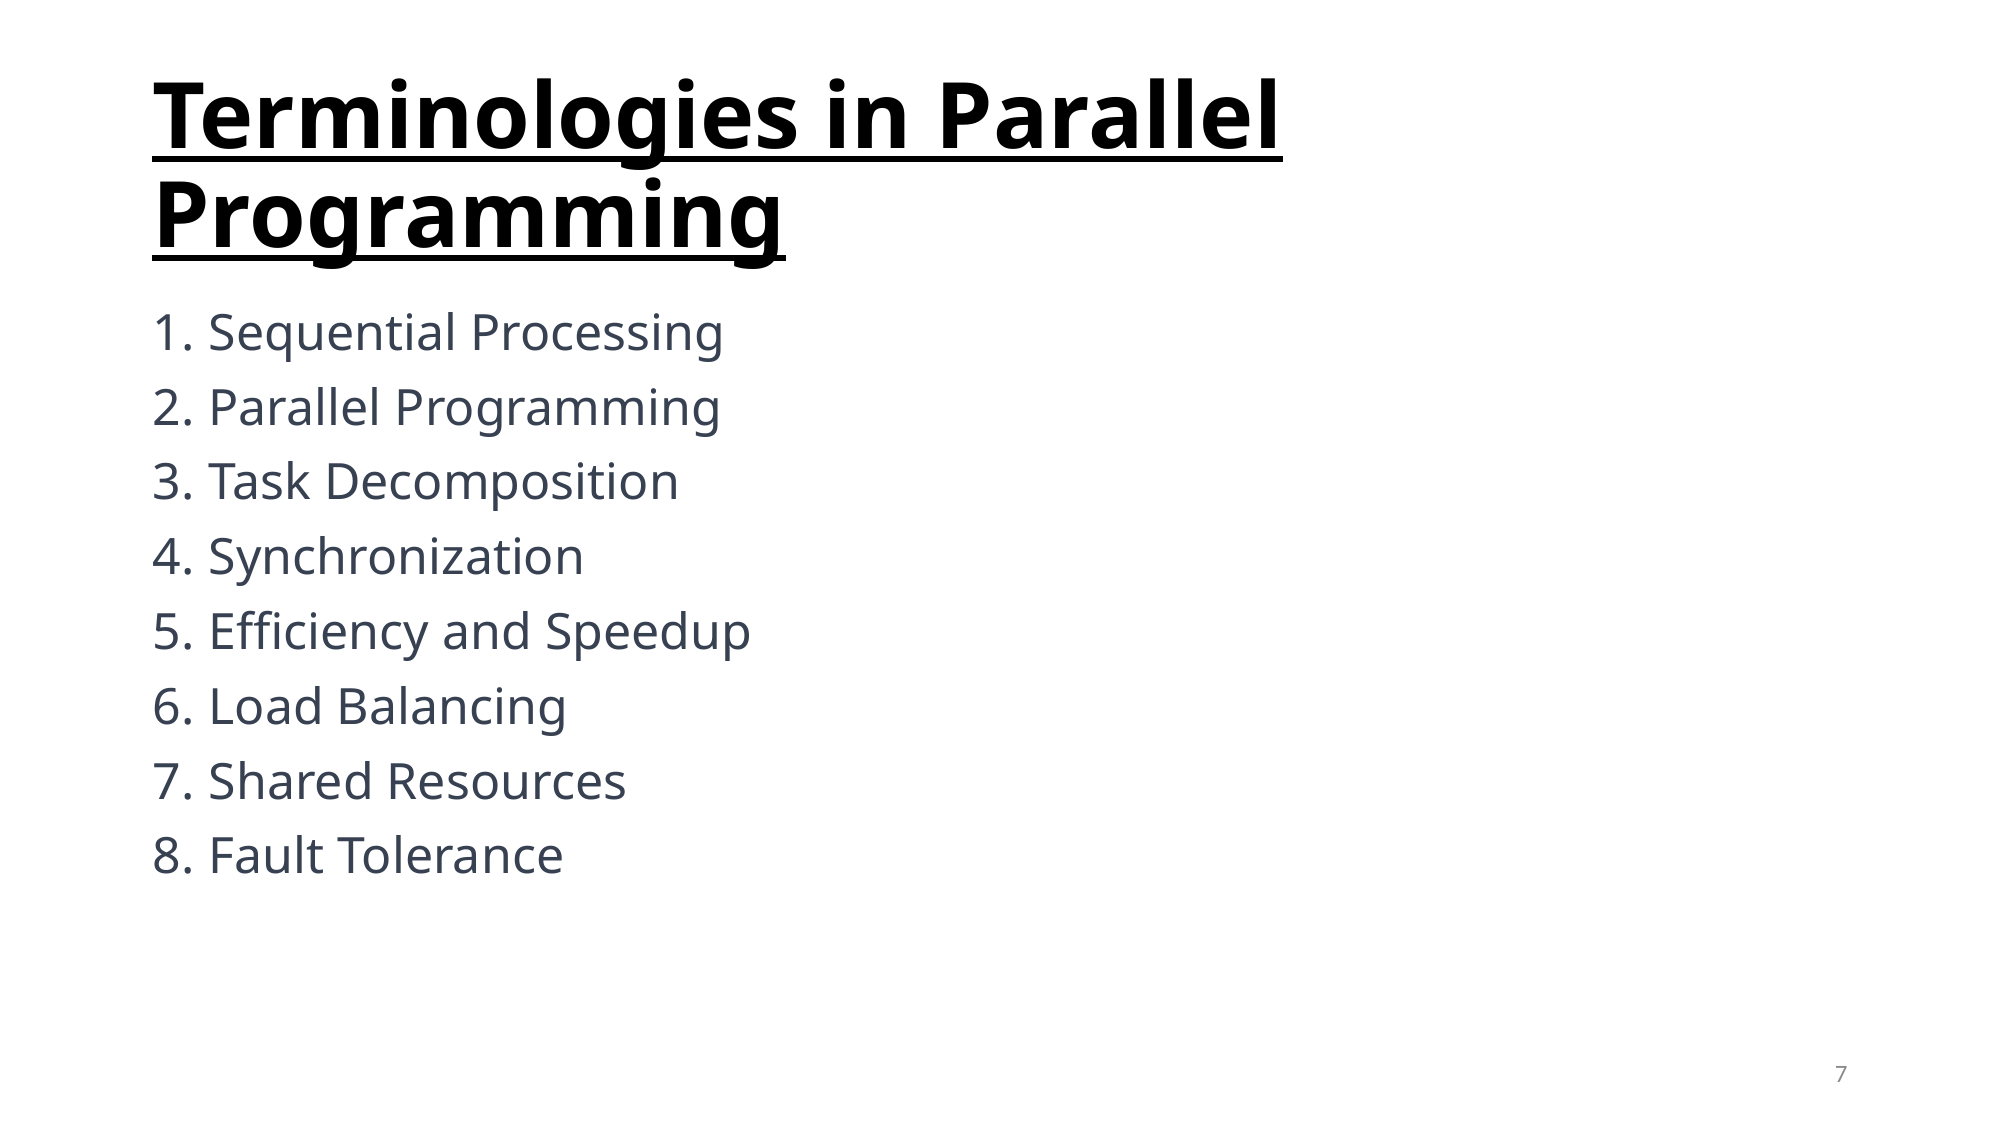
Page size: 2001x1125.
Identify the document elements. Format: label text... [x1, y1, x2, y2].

list Sequential Processing Parallel Programming Task Decomposition Synchronization Efficiency and Speedup Load Balancing Shared Resources Fault Tolerance [137, 299, 1863, 1014]
title Terminologies in Parallel Programming [137, 59, 1863, 278]
slide_number 7 [1412, 1042, 1863, 1103]
